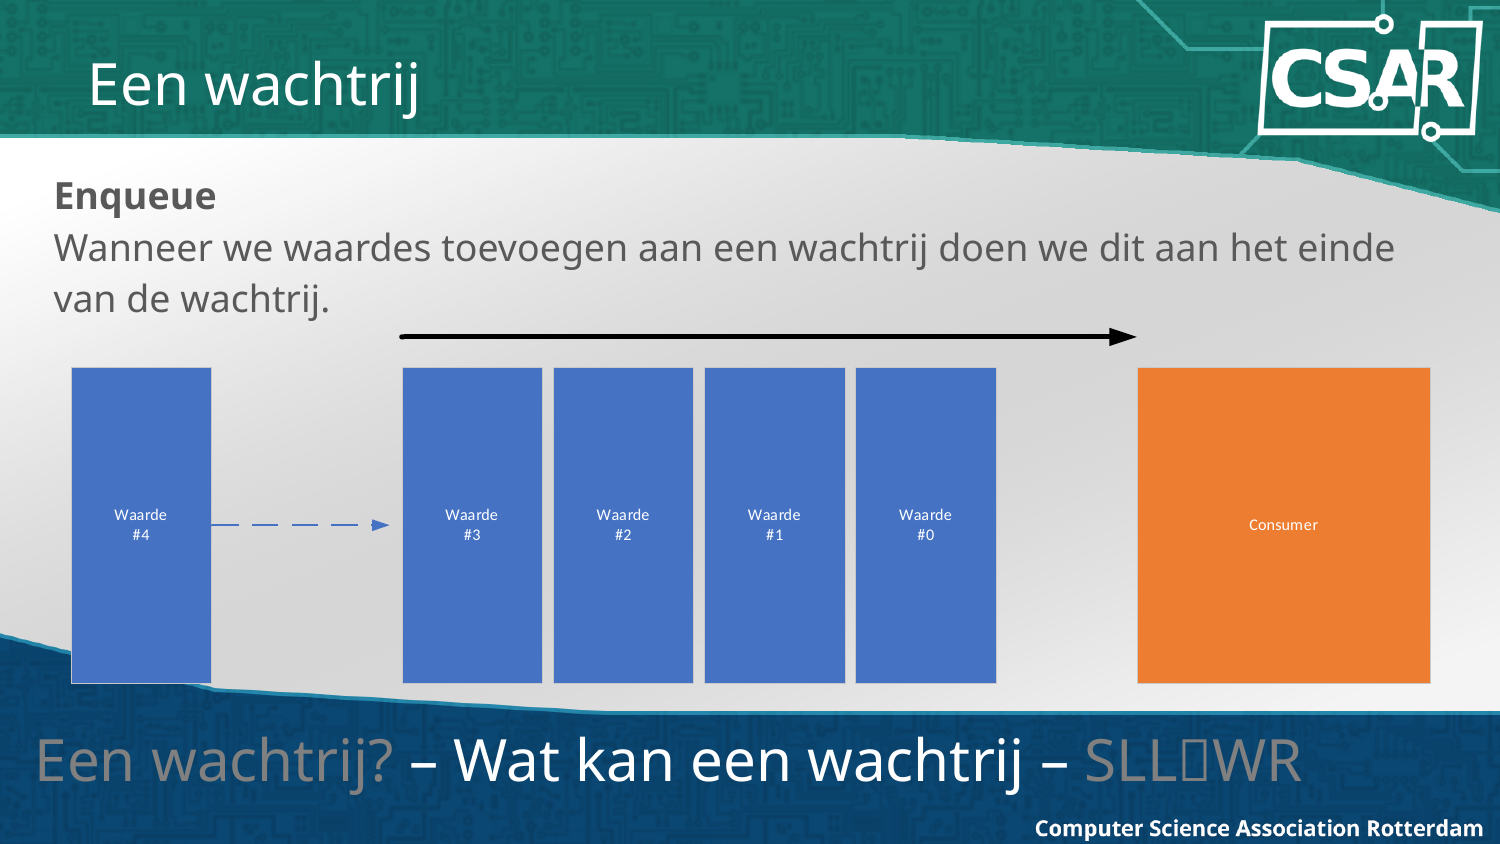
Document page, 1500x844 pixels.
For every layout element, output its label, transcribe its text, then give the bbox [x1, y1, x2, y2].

title Een wachtrij [54, 31, 1248, 126]
picture [0, 0, 1500, 844]
title Een wachtrij? – Wat kan een wachtrij – SLLWR [19, 707, 1492, 802]
list Enqueue Wanneer we waardes toevoegen aan een wachtrij doen we dit aan het einde van de wachtrij. [19, 150, 1418, 684]
